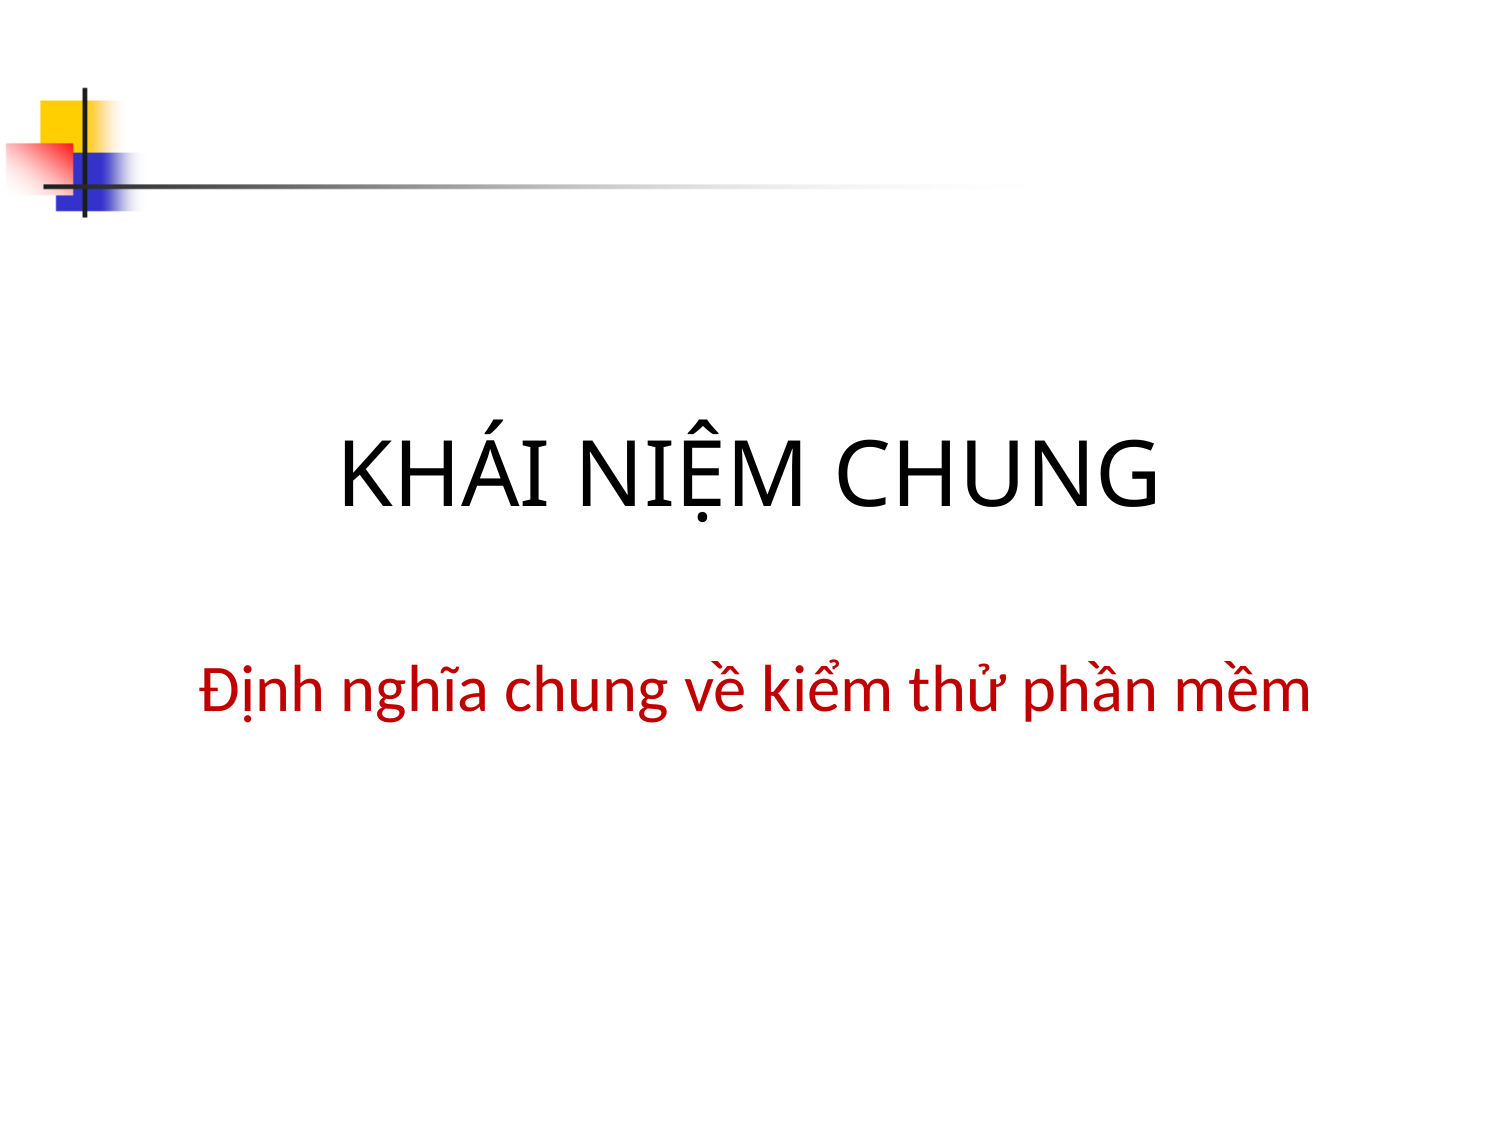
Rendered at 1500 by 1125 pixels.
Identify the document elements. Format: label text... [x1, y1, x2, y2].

subtitle Định nghĩa chung về kiểm thử phần mềm [174, 637, 1338, 925]
picture [0, 74, 1091, 232]
title KHÁI NIỆM CHUNG [112, 349, 1388, 591]
